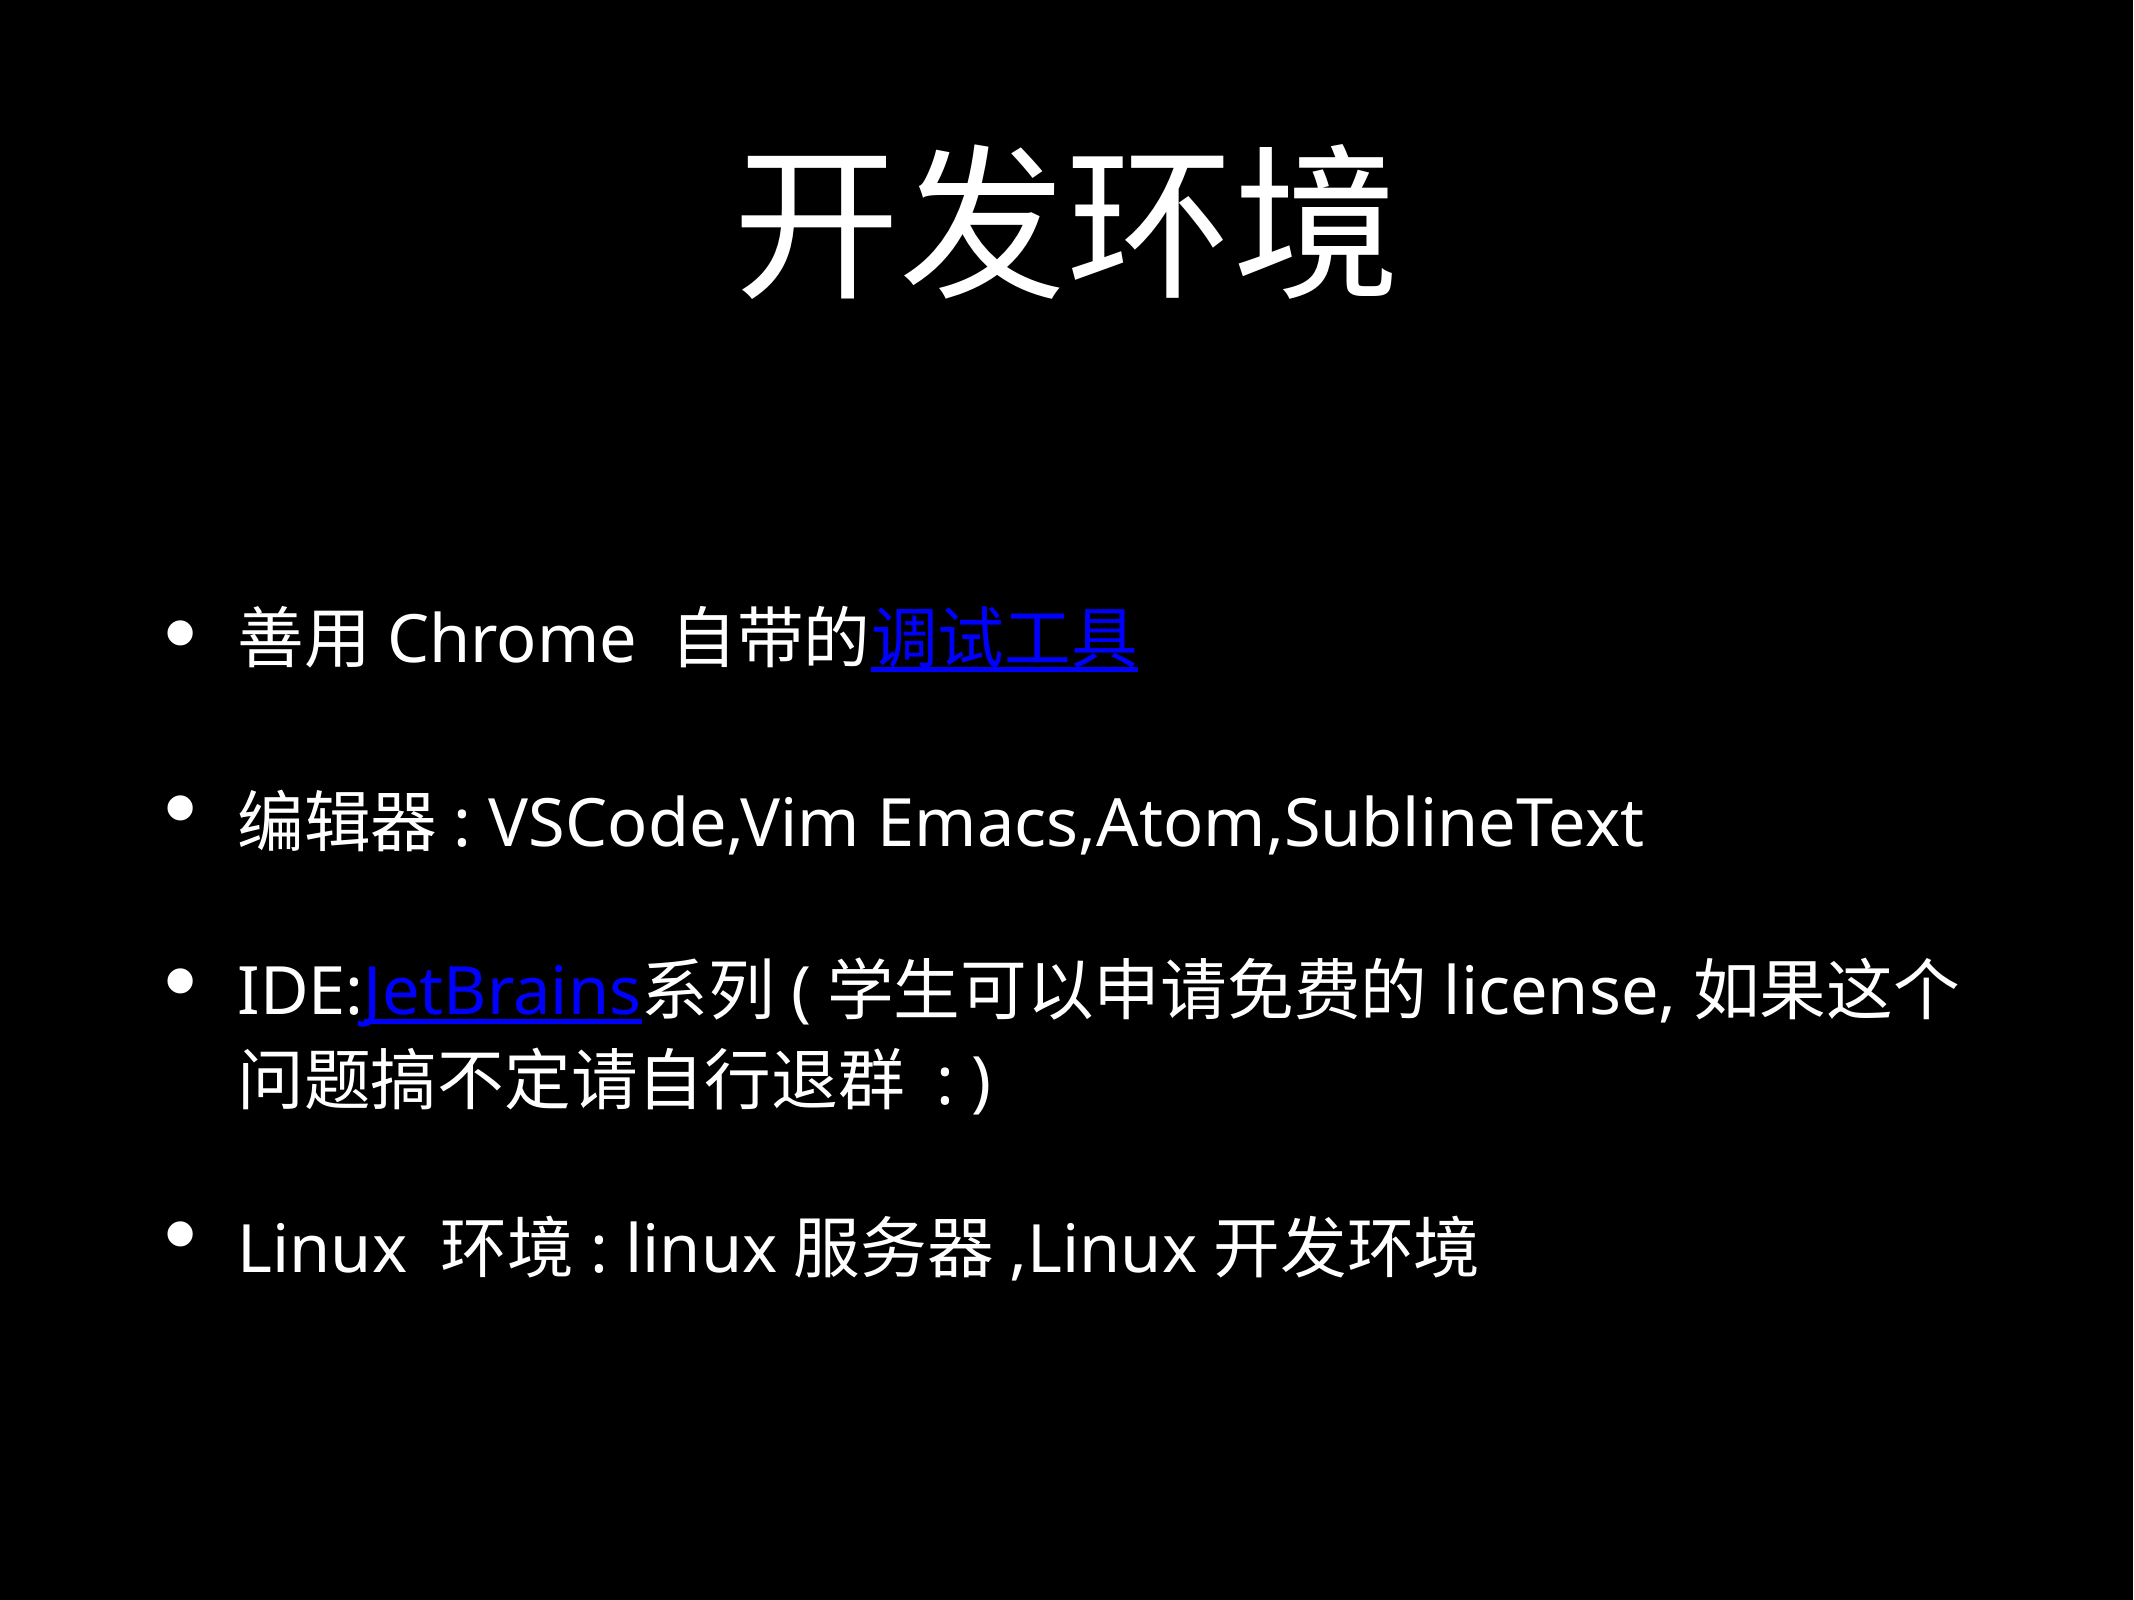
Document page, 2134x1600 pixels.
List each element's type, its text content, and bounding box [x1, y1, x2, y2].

title 开发环境 [155, 41, 1978, 397]
list 善用Chrome 自带的调试工具 编辑器: VSCode,Vim Emacs,Atom,SublineText IDE:JetBrains系列(学生可以申请免费的license,如果这个问题搞不定请自行退群 : ) Linux 环境: linux服务器,Linux开发环境 [155, 424, 1978, 1457]
